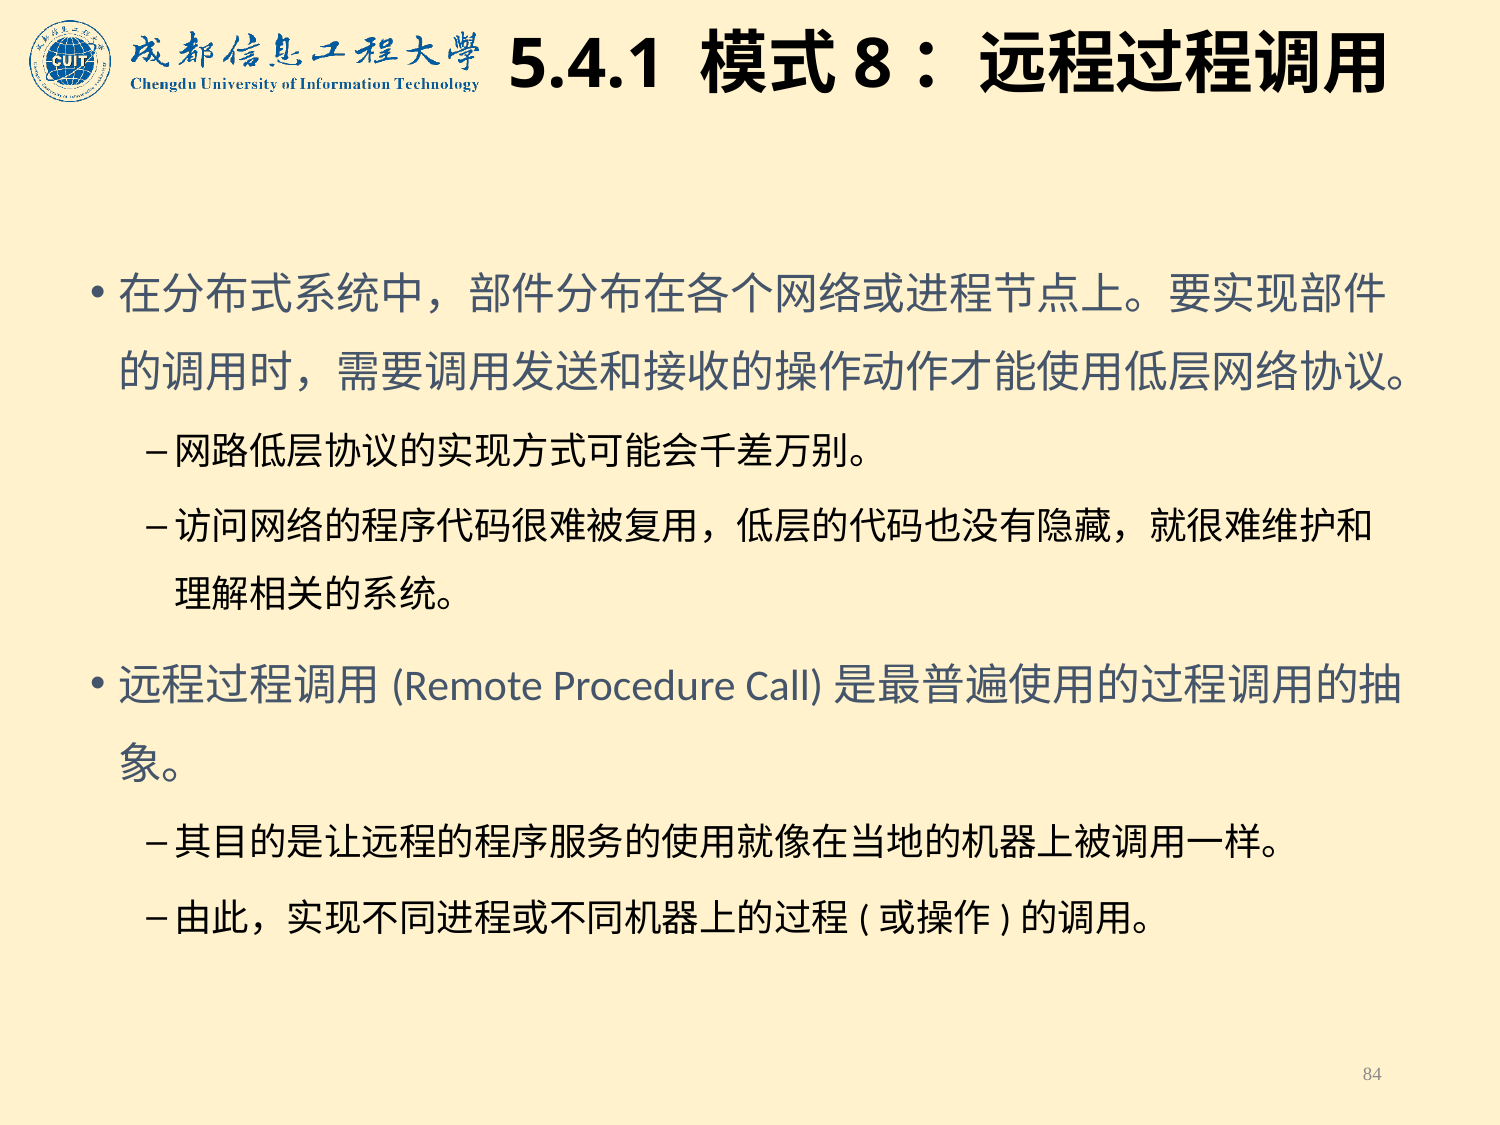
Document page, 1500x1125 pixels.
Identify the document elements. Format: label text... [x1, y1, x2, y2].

title 5.4.1 模式8：远程过程调用 [112, 20, 1406, 110]
slide_number 84 [1059, 1042, 1397, 1103]
list 在分布式系统中，部件分布在各个网络或进程节点上。要实现部件的调用时，需要调用发送和接收的操作动作才能使用低层网络协议。 网路低层协议的实现方式可能会千差万别。 访问网络的程序代码很难被复用，低层的代码也没有隐藏，就很难维护和理解相关的系统。 远程过程调用(Remote Procedure Call)是最普遍使用的过程调用的抽象。 其目的是让远程的程序服务的使用就像在当地的机器上被调用一样。 由此，实现不同进程或不同机器上的过程(或操作)的调用。 [75, 231, 1425, 1035]
picture [29, 20, 112, 102]
